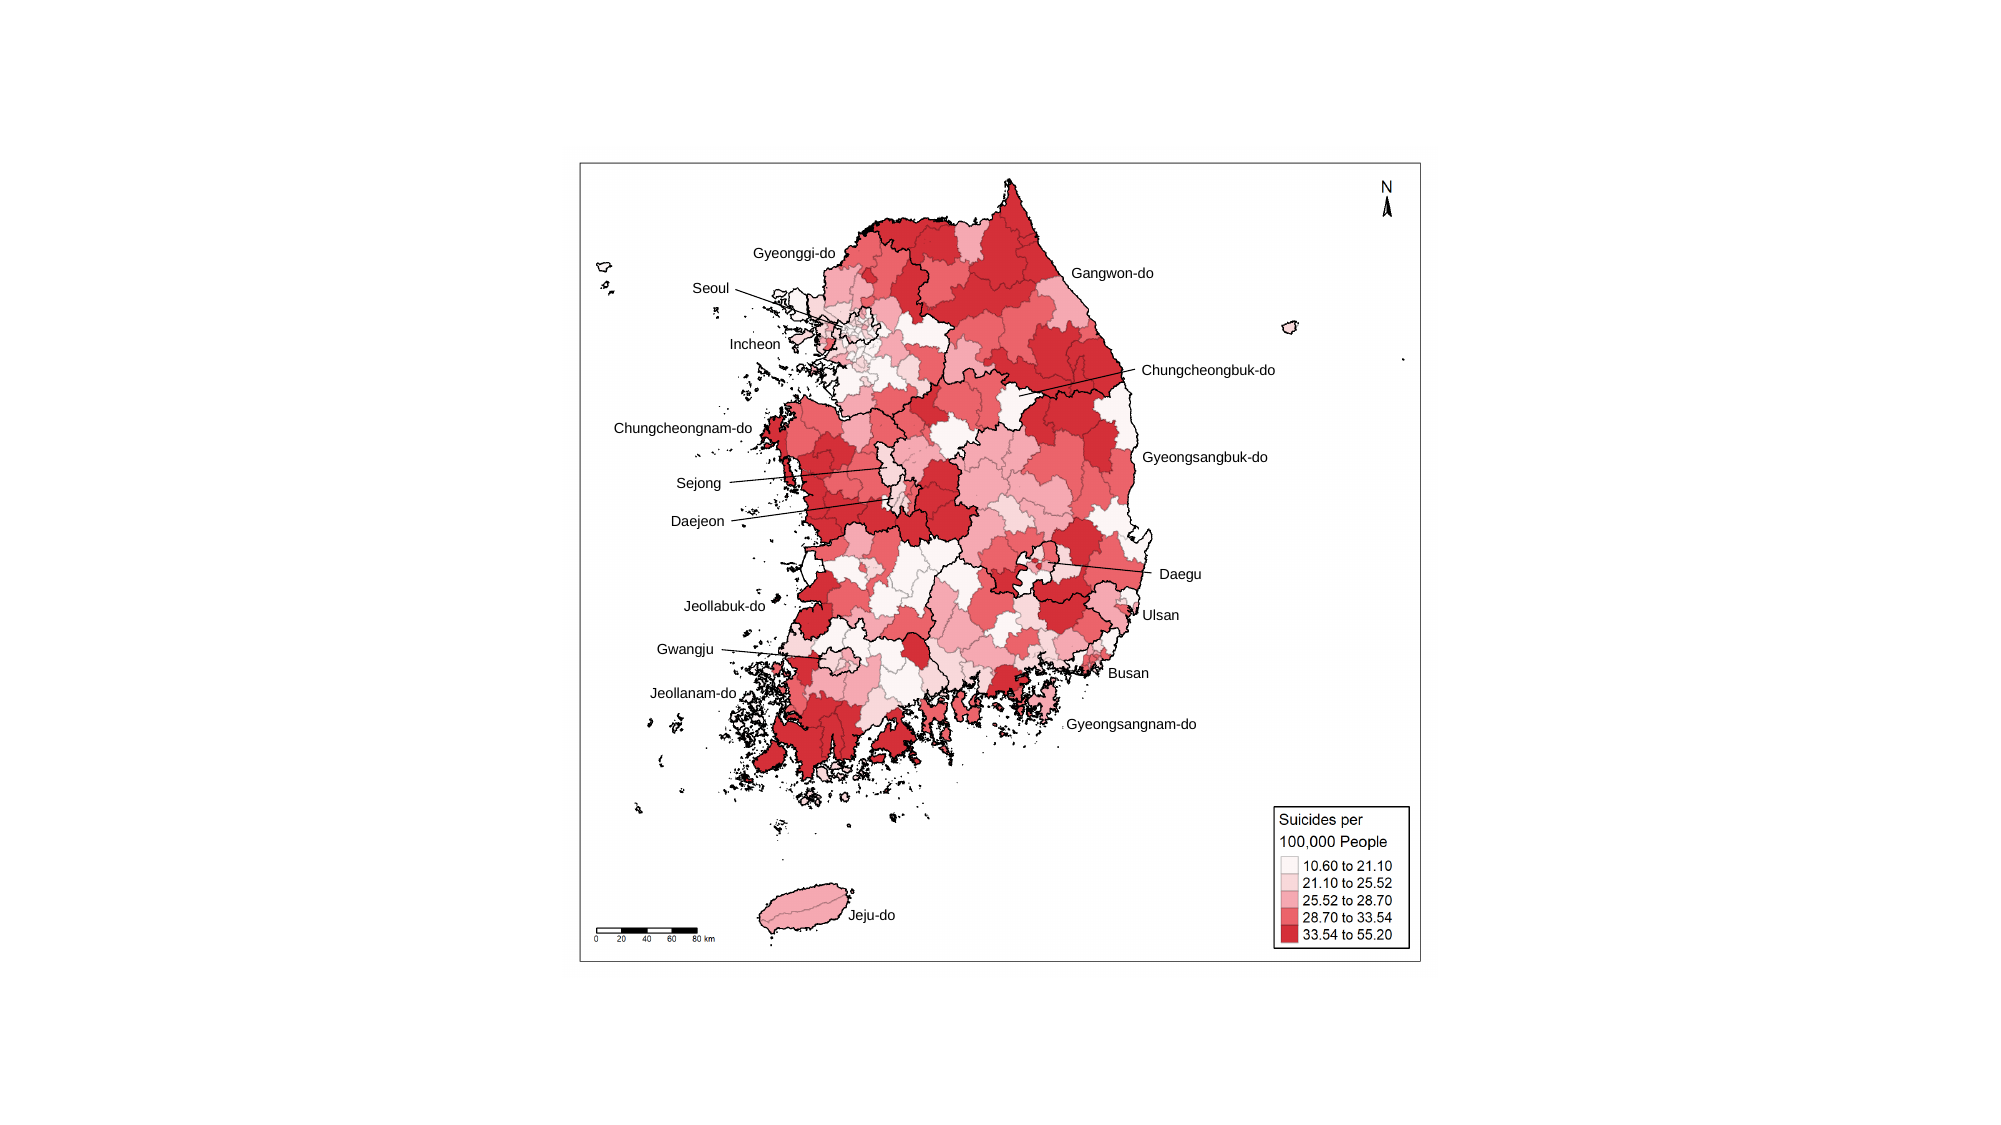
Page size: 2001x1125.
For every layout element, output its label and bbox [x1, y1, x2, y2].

text_box [562, 146, 1438, 978]
